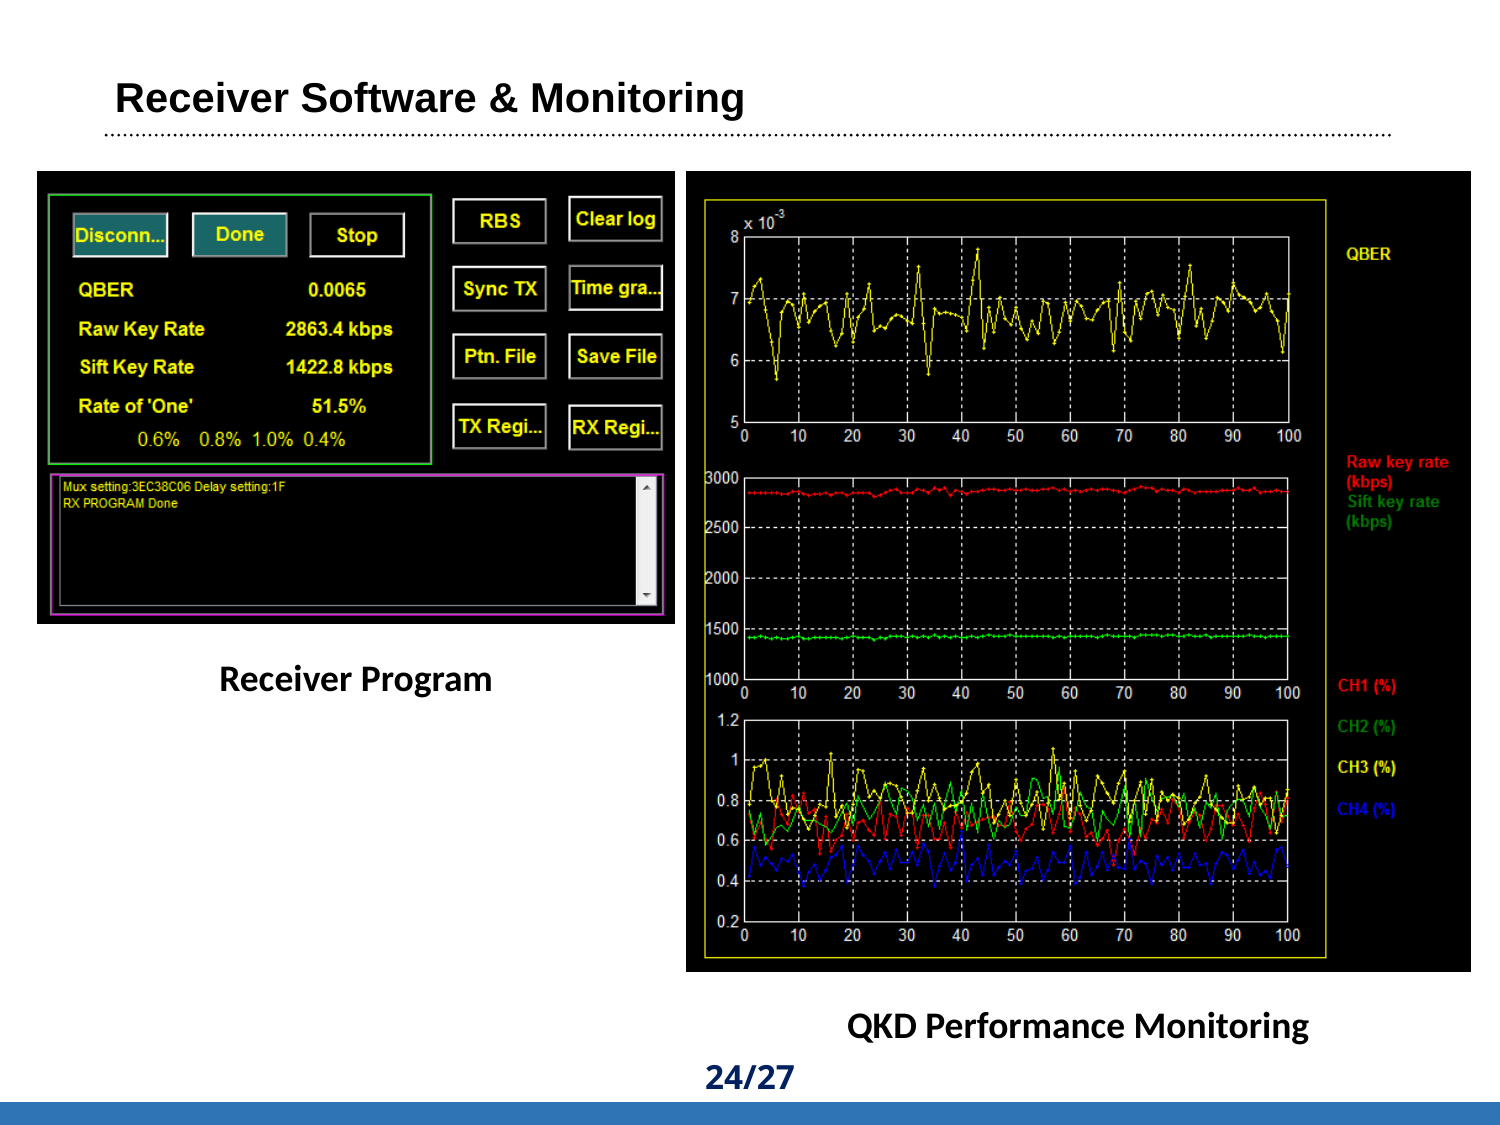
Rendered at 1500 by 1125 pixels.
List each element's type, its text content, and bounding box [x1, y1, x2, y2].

picture [686, 171, 1471, 972]
picture [37, 171, 675, 624]
text_box QKD Performance Monitoring [820, 972, 1337, 1054]
text_box Receiver Software & Monitoring [100, 38, 1399, 129]
text_box Receiver Program [195, 624, 517, 706]
